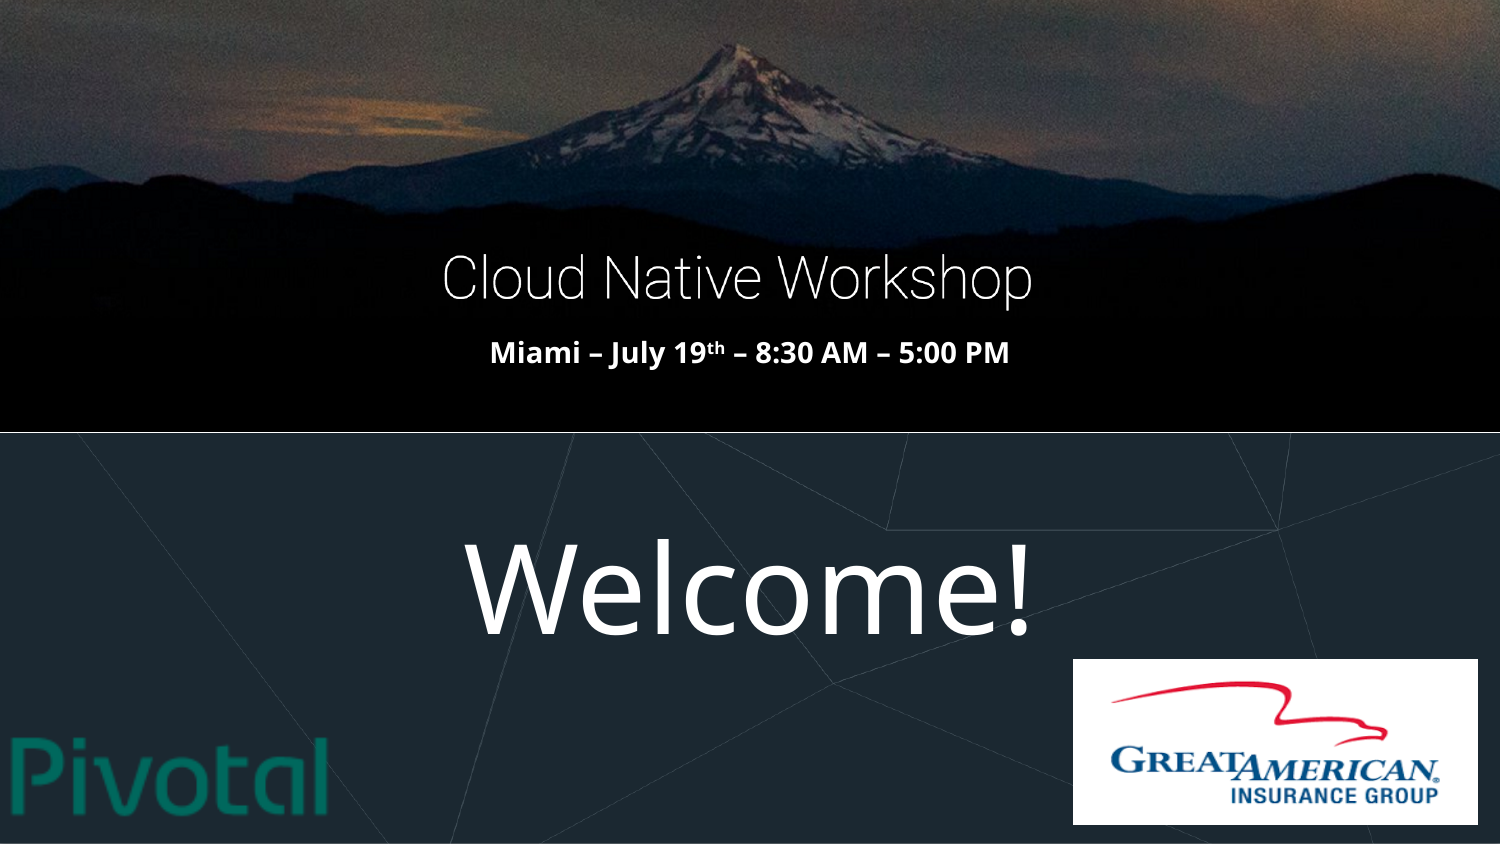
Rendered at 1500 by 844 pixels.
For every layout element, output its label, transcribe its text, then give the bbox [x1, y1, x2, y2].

picture [0, 0, 1500, 844]
list Welcome! [170, 493, 1329, 719]
